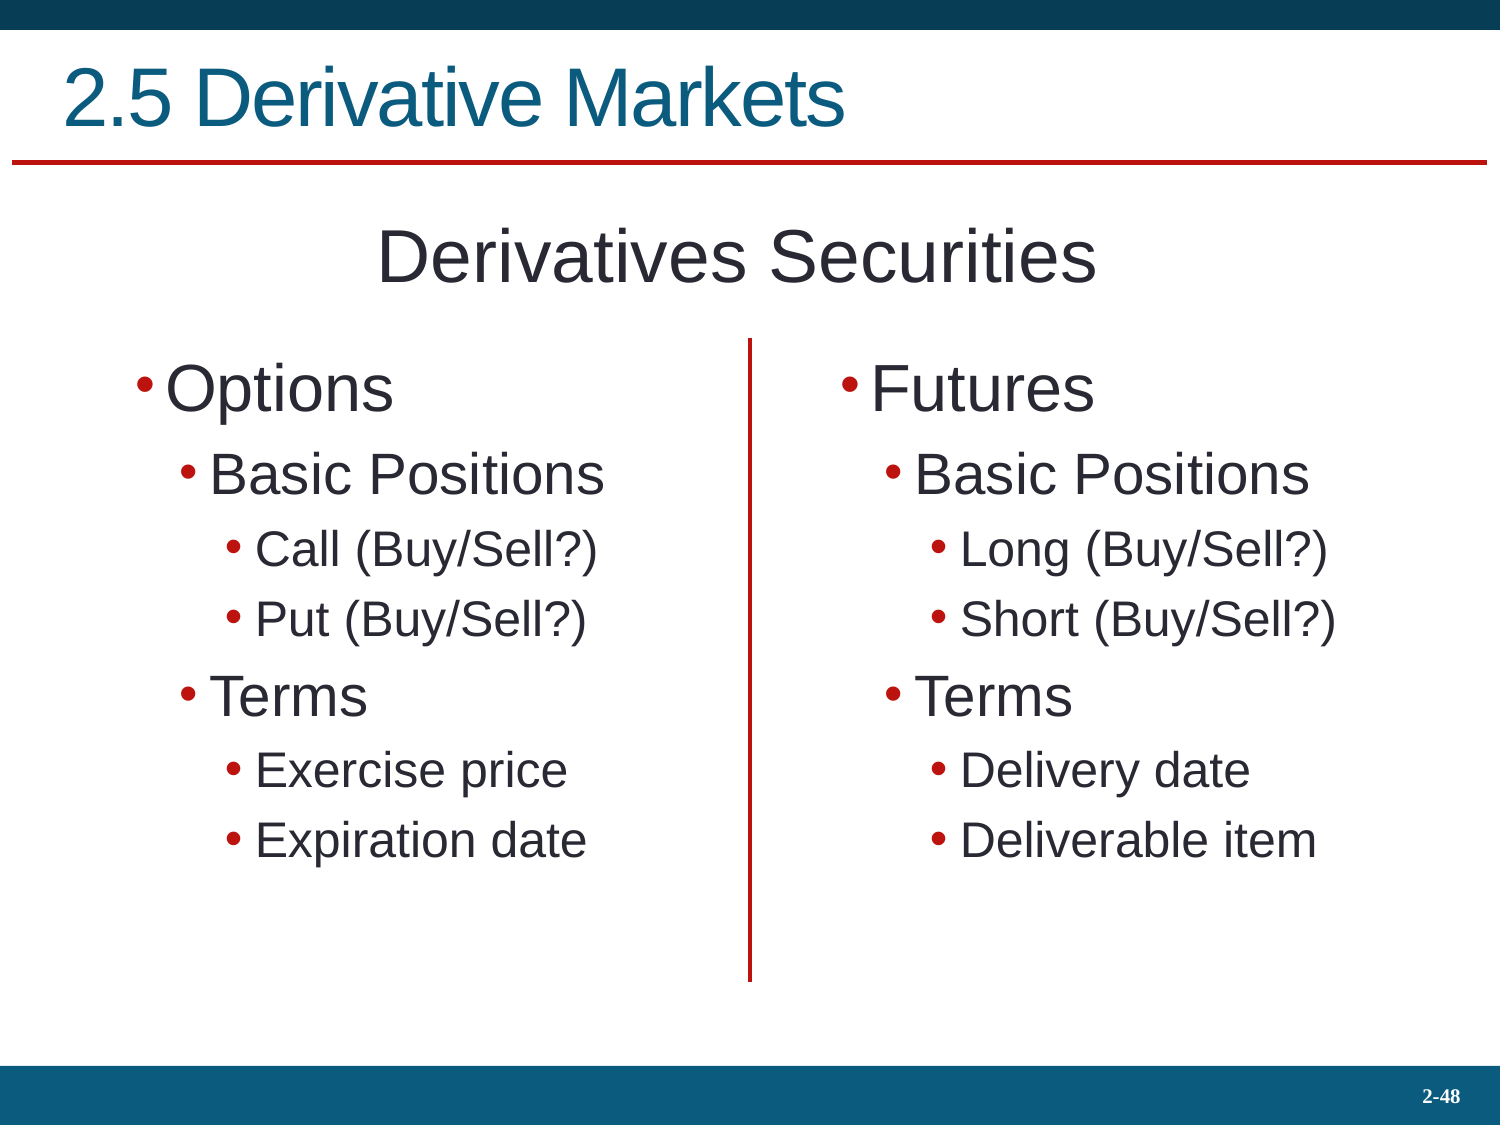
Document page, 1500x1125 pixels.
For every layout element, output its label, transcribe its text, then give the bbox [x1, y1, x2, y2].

list Futures Basic Positions Long (Buy/Sell?) Short (Buy/Sell?) Terms Delivery date Deliverable item [779, 336, 1425, 986]
list Options Basic Positions Call (Buy/Sell?) Put (Buy/Sell?) Terms Exercise price Expiration date [75, 336, 721, 986]
title 2.5 Derivative Markets [47, 24, 1453, 163]
list Derivatives Securities [62, 237, 1413, 338]
